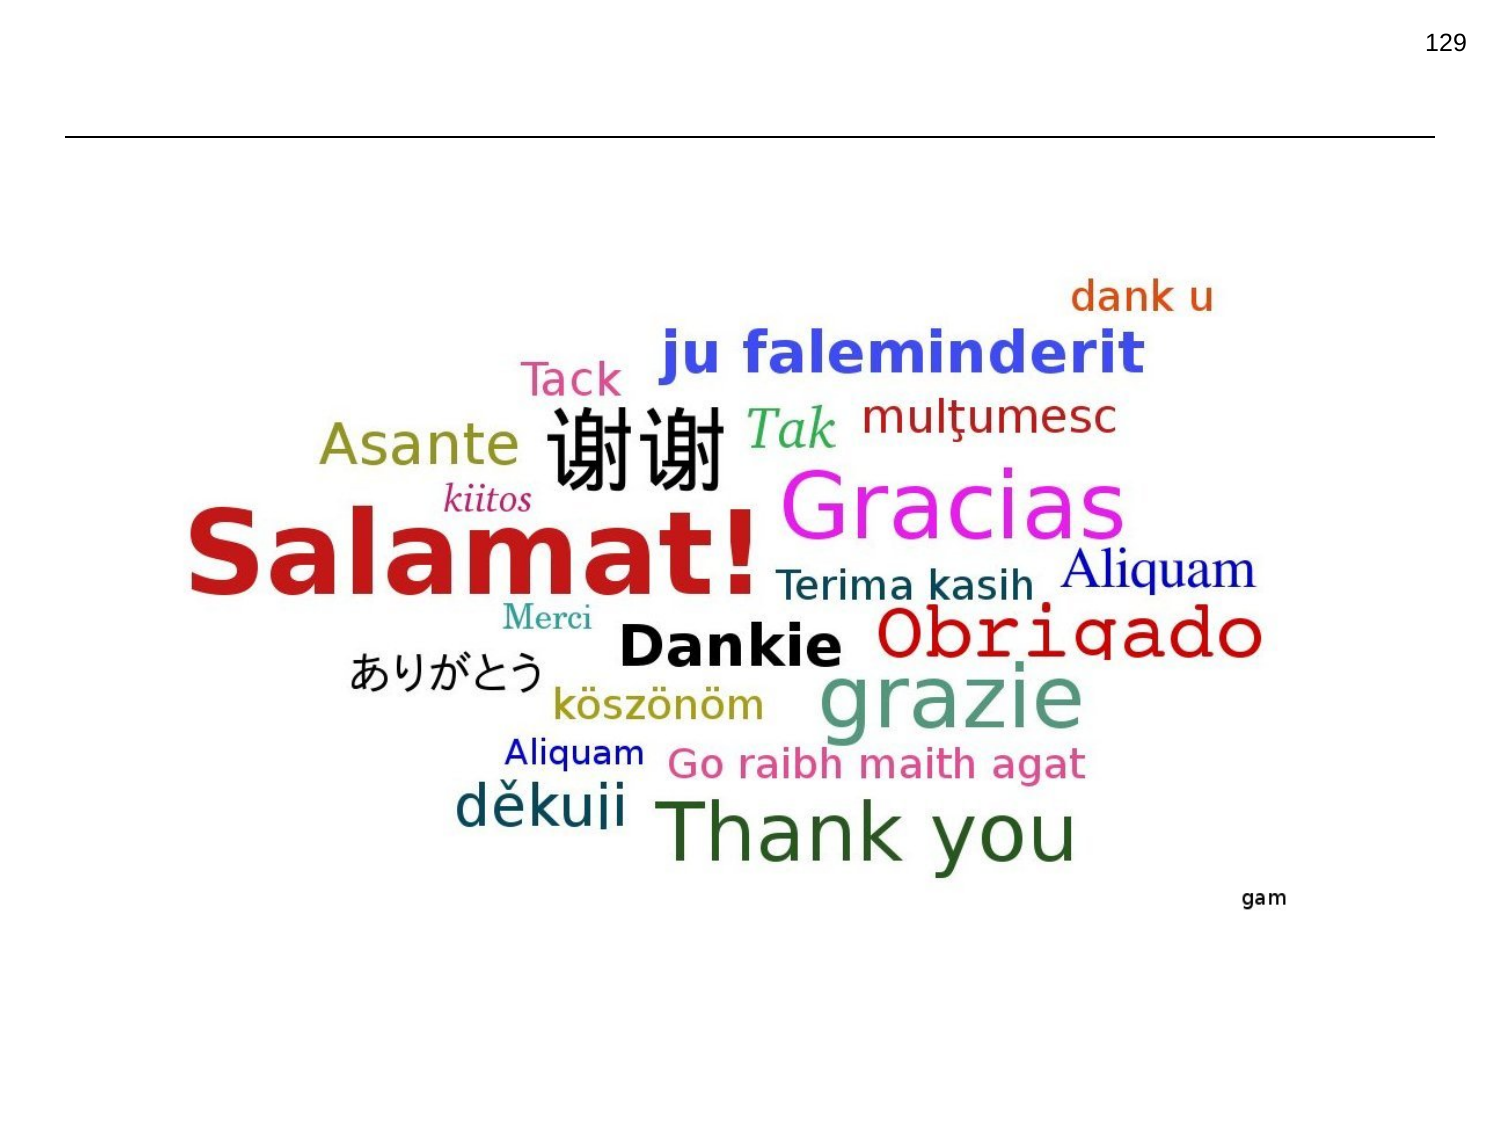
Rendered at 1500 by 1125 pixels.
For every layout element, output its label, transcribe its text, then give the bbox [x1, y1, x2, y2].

picture [170, 231, 1334, 922]
slide_number 129 [1131, 18, 1483, 62]
